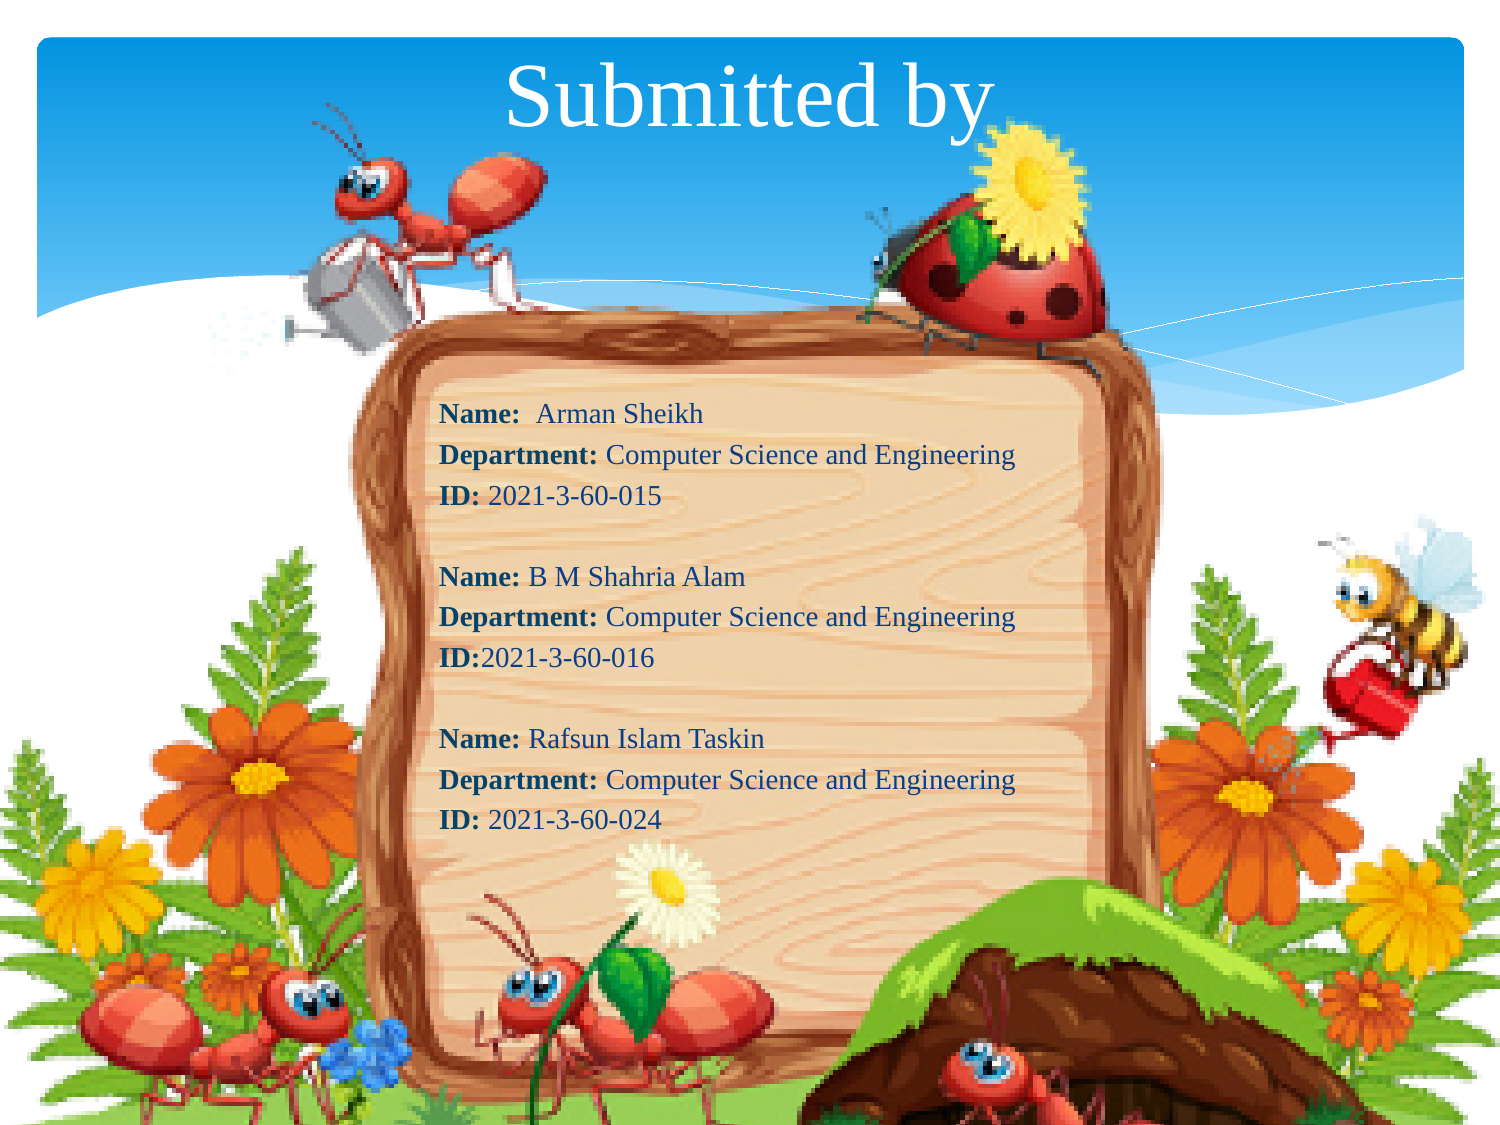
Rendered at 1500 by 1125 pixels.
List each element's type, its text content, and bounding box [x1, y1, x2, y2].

picture [0, 85, 1500, 1125]
title Submitted by [75, 0, 1425, 82]
